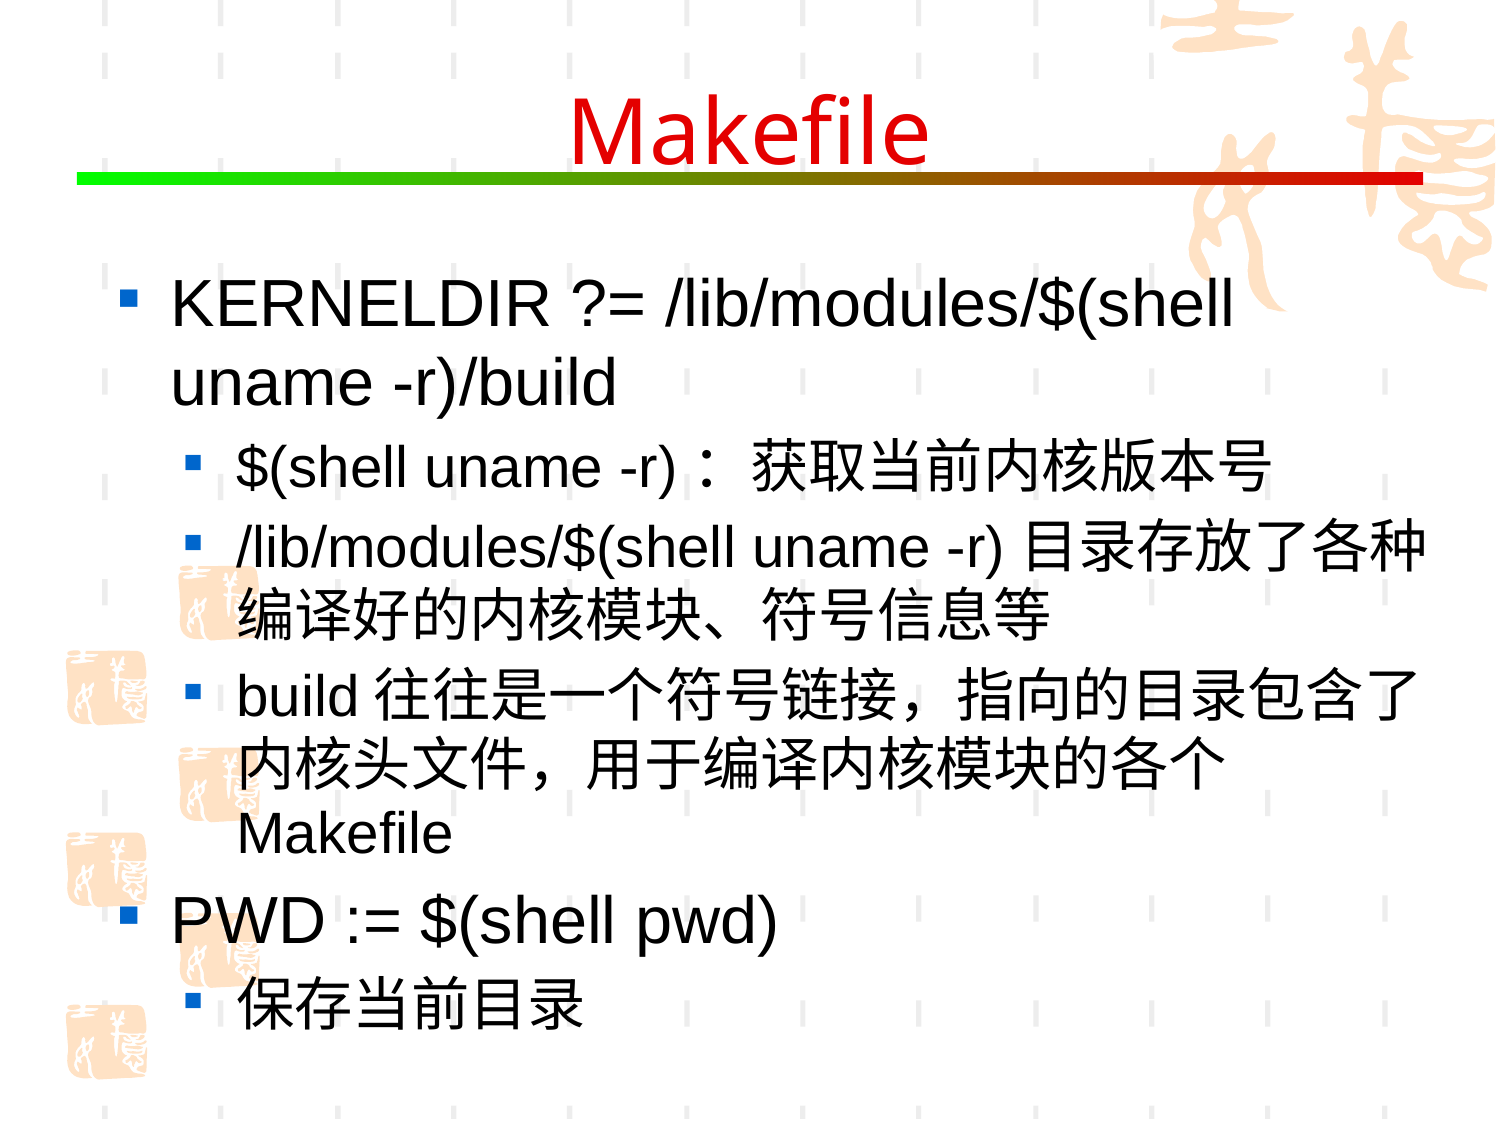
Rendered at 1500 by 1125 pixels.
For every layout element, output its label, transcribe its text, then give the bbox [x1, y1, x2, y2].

title Makefile [48, 44, 1451, 219]
list KERNELDIR ?= /lib/modules/$(shell uname -r)/build $(shell uname -r)：获取当前内核版本号 /lib/modules/$(shell uname -r)目录存放了各种编译好的内核模块、符号信息等 build往往是一个符号链接，指向的目录包含了内核头文件，用于编译内核模块的各个Makefile PWD := $(shell pwd) 保存当前目录 [99, 262, 1438, 998]
